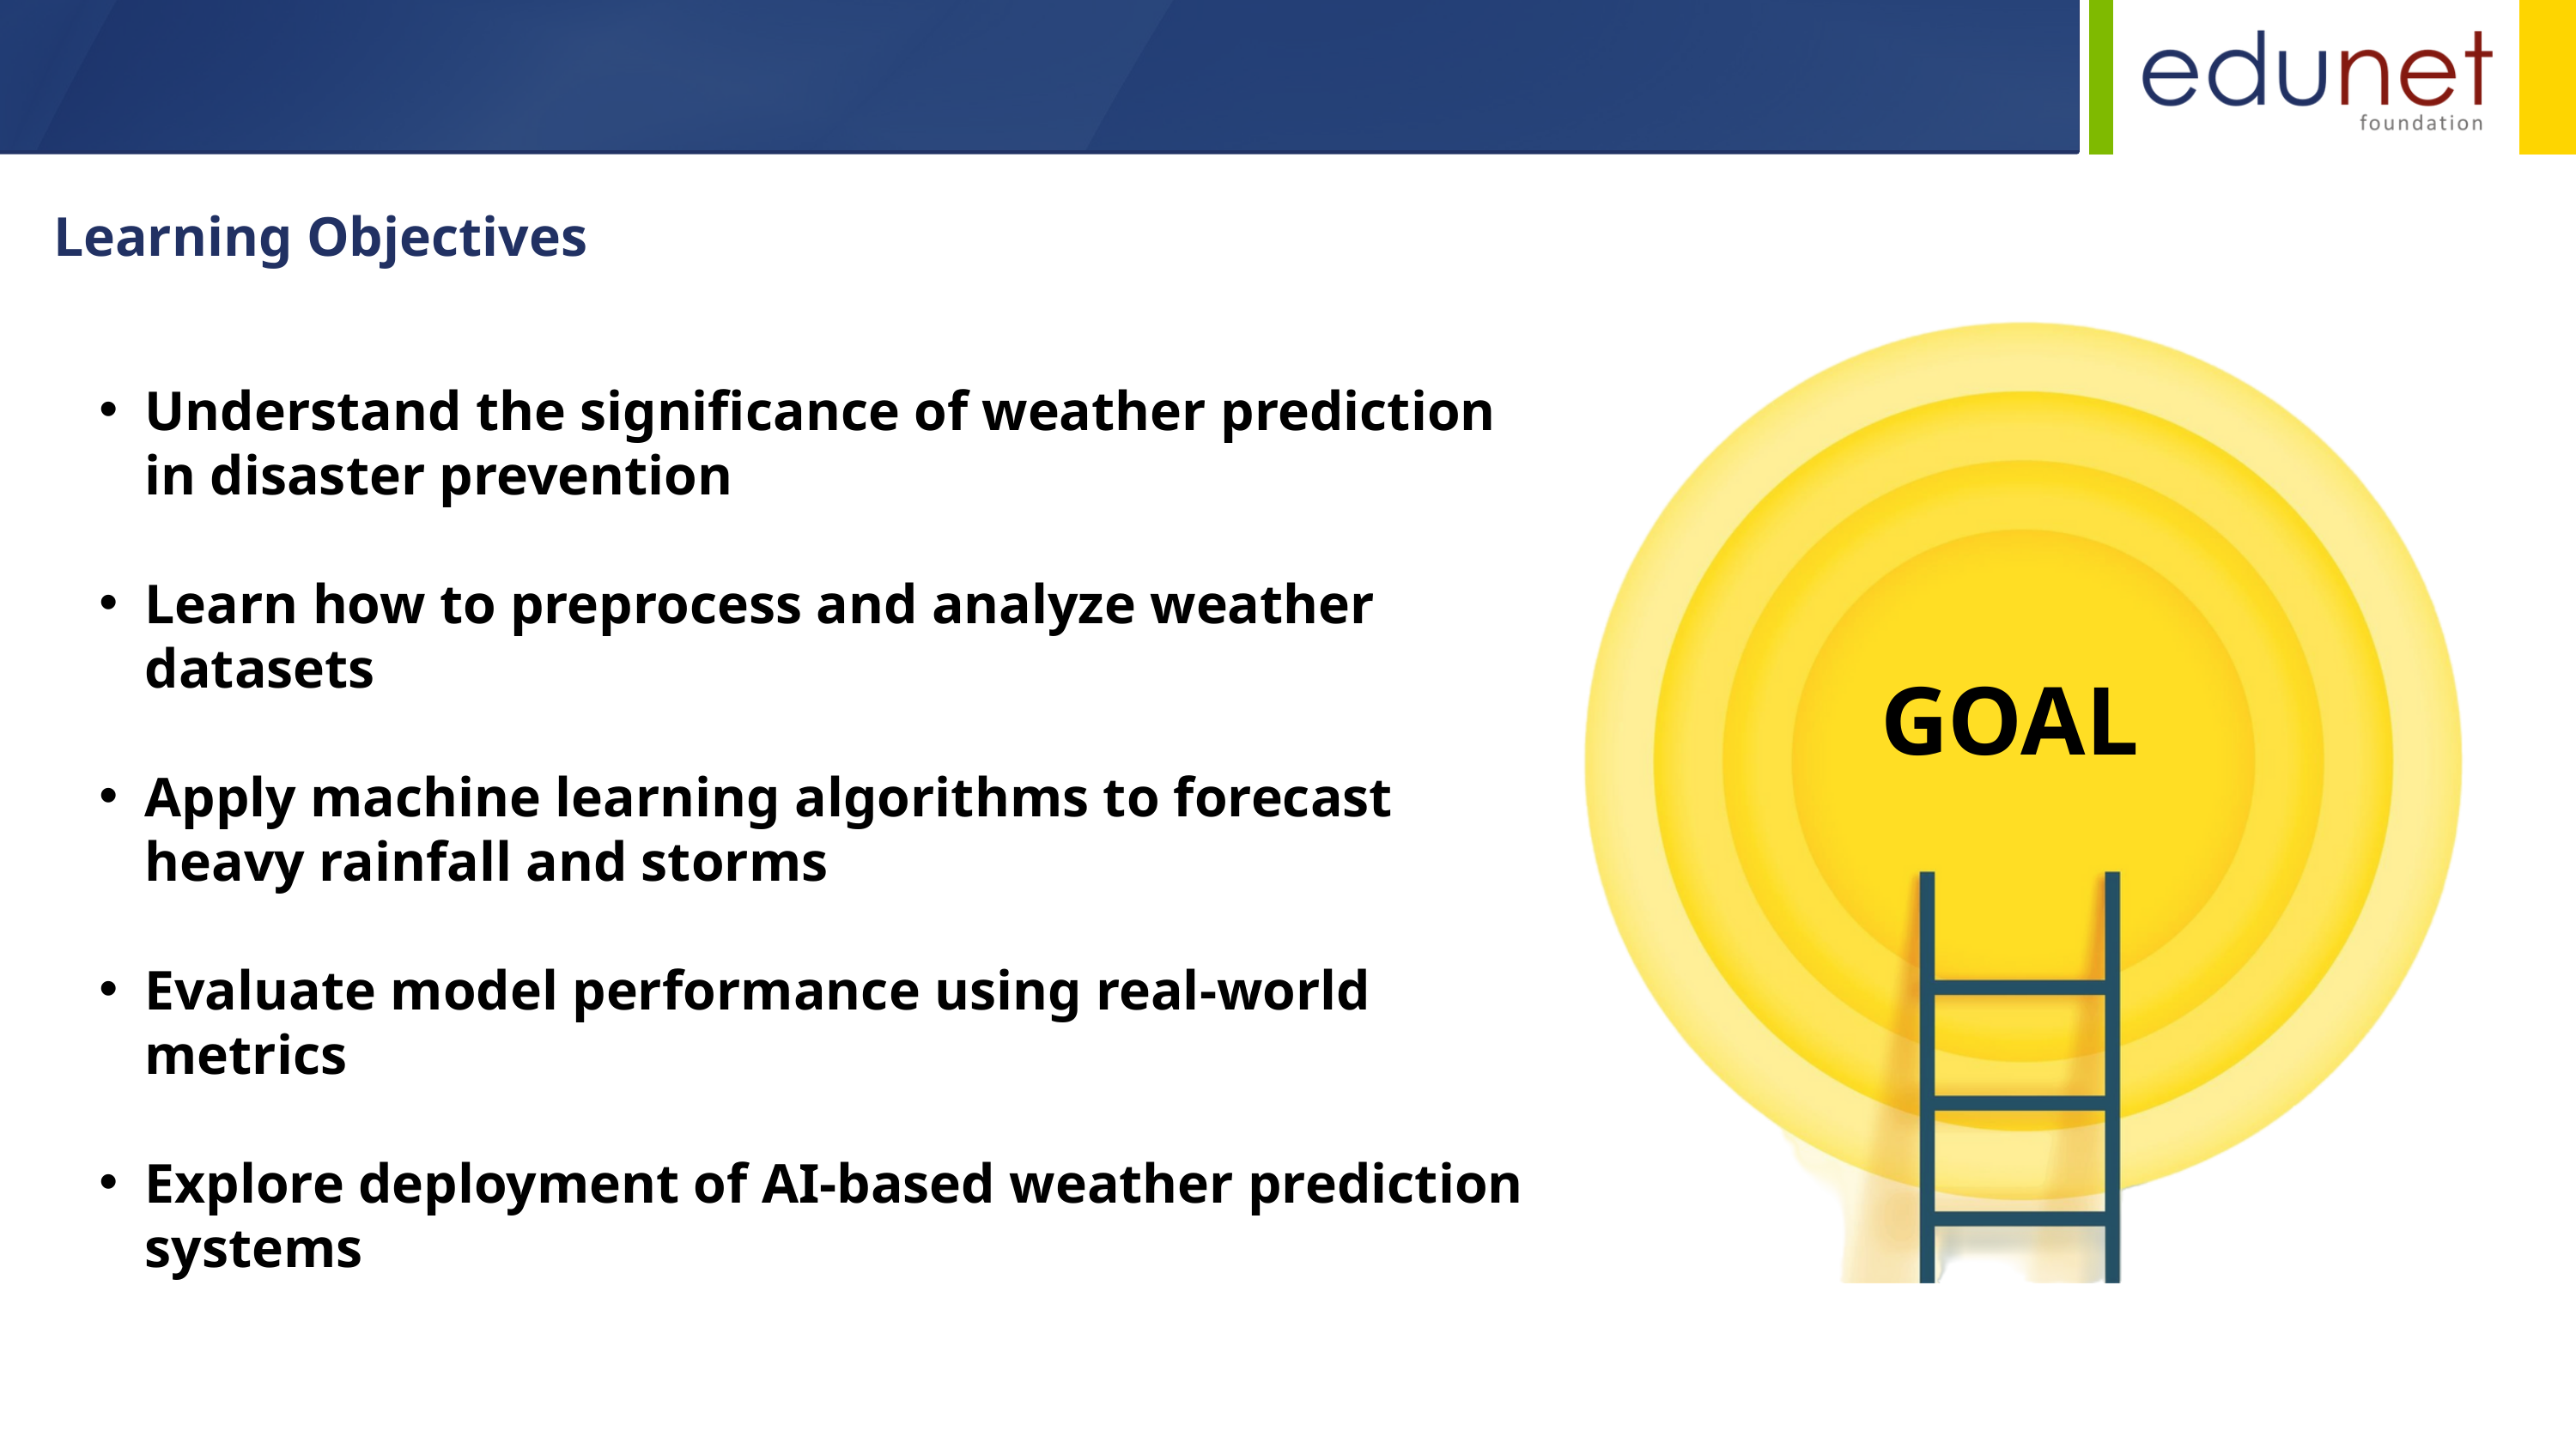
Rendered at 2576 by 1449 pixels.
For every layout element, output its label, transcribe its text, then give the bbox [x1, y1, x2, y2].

text_box Learning Objectives [53, 202, 588, 267]
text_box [2519, 0, 2576, 155]
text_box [0, 0, 2080, 151]
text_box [2088, 0, 2114, 155]
text_box Understand the significance of weather prediction in disaster prevention Learn how to preprocess and analyze weather datasets Apply machine learning algorithms to forecast heavy rainfall and storms Evaluate model performance using real-world metrics Explore deployment of AI-based weather prediction systems [53, 376, 1547, 1278]
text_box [1552, 304, 2504, 1284]
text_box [2128, 15, 2509, 138]
